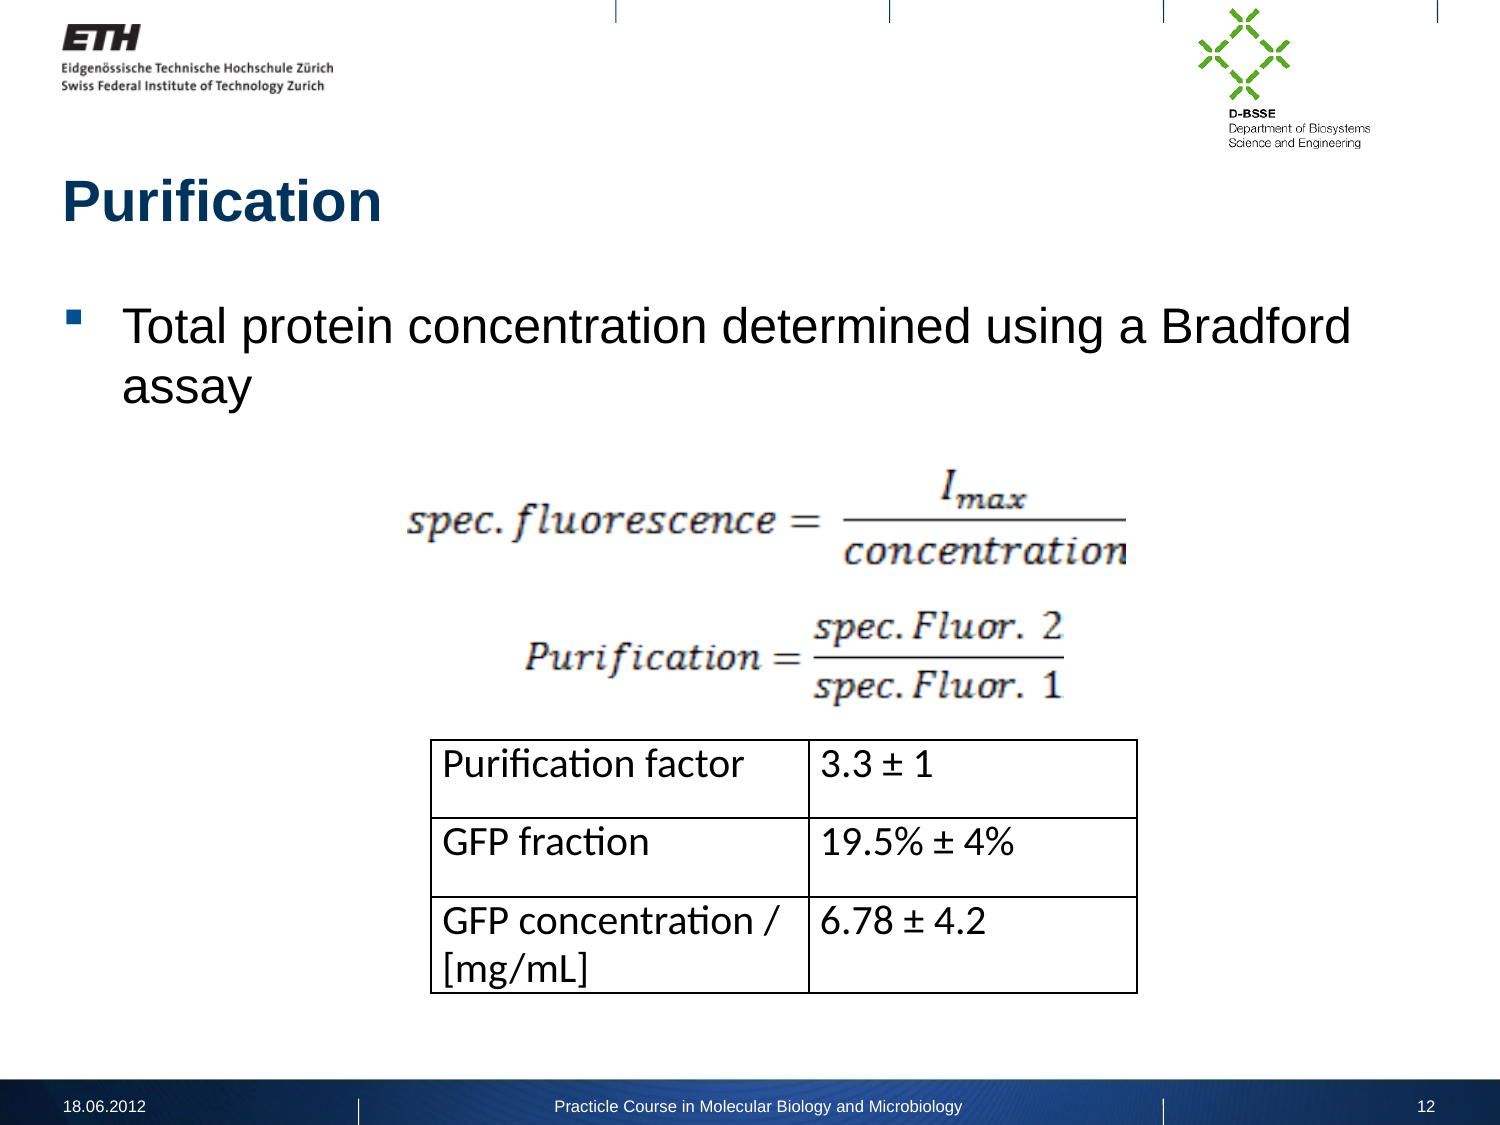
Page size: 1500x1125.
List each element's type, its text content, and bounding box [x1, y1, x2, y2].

picture [1198, 8, 1370, 149]
table_cell 6.78 ± 4.2 [810, 898, 1136, 992]
table_header 3.3 ± 1 [810, 741, 1136, 817]
picture [407, 467, 1127, 578]
table_cell GFP concentration / [mg/mL] [432, 898, 808, 992]
table_header Purification factor [432, 741, 808, 817]
table_cell 19.5% ± 4% [810, 819, 1136, 896]
title Purification [62, 156, 1438, 284]
picture [62, 24, 333, 94]
footer Practicle Course in Molecular Biology and Microbiology [367, 1088, 1151, 1125]
table_cell GFP fraction [432, 819, 808, 896]
picture [525, 609, 1064, 720]
list Total protein concentration determined using a Bradford assay [62, 286, 1438, 433]
picture [0, 1078, 1500, 1125]
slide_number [47, 1088, 347, 1125]
slide_number 12 [1181, 1088, 1451, 1125]
